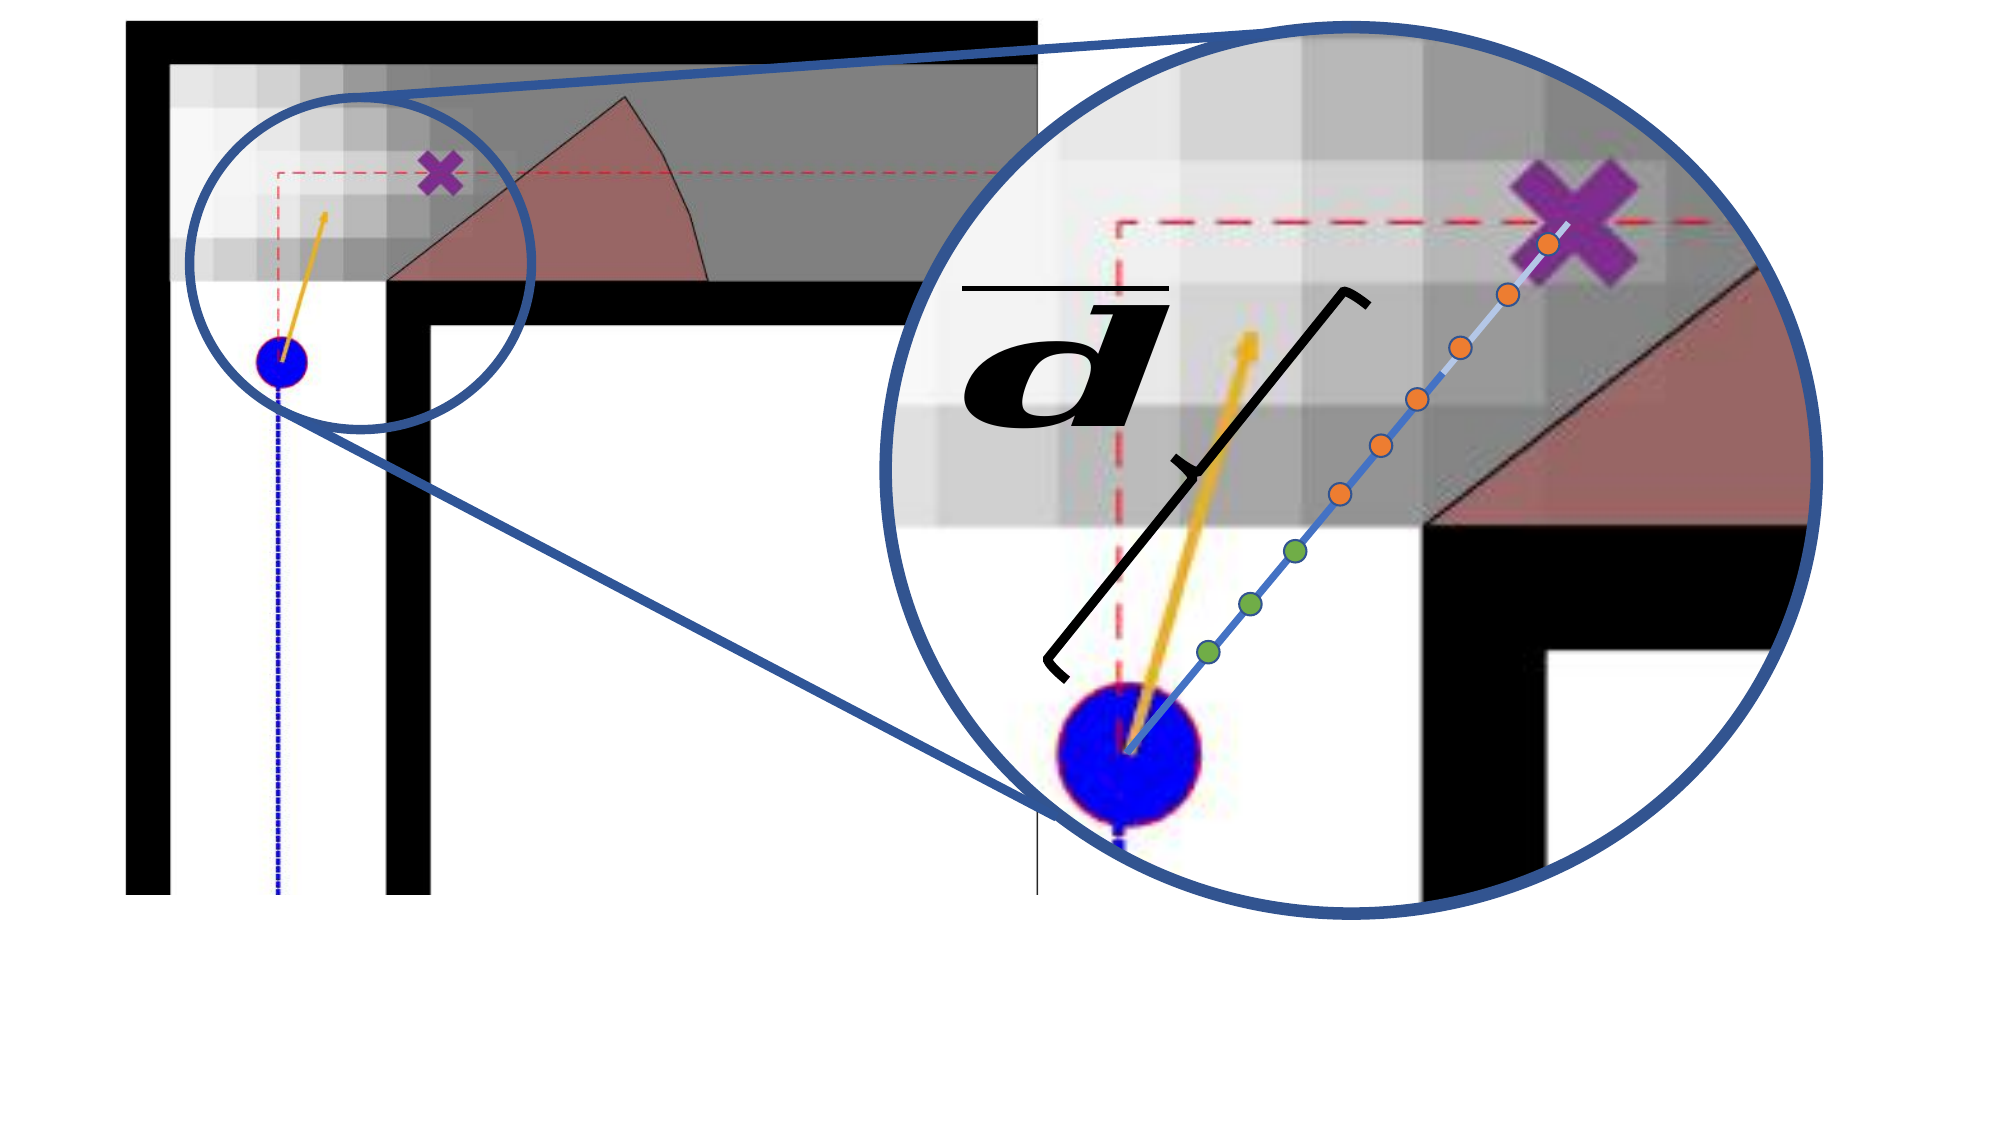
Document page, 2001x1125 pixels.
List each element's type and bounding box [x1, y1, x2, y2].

text_box [360, 27, 1352, 98]
picture [125, 15, 1817, 916]
text_box [1128, 222, 1569, 750]
text_box [1126, 373, 1443, 753]
text_box [281, 410, 1057, 817]
